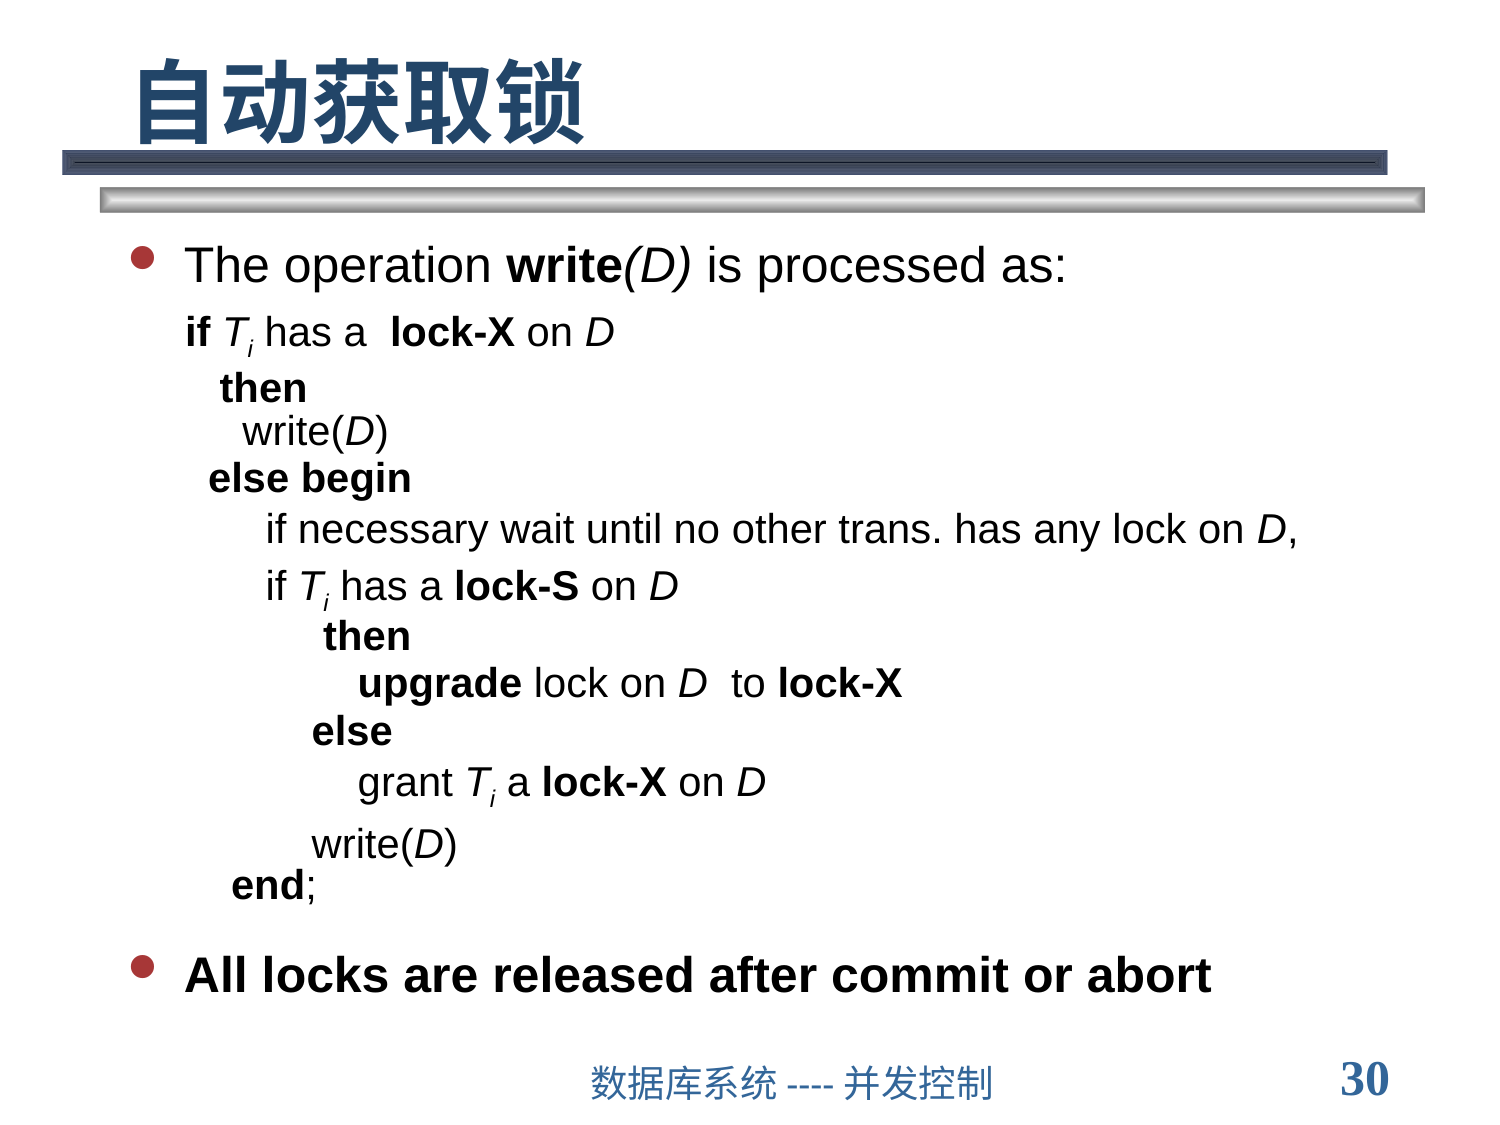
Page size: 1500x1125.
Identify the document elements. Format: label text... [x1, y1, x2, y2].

slide_number 30 [1324, 1049, 1489, 1101]
footer 数据库系统----并发控制 [574, 1062, 1188, 1113]
list The operation write(D) is processed as: if Ti has a lock-X on D then write(D) else begin if necessary wait until no other trans. has any lock on D, if Ti has a lock-S on D then upgrade lock on D to lock-X else grant Ti a lock-X on D write(D) end; All locks are released after commit or abort [112, 224, 1388, 1025]
title 自动获取锁 [112, 24, 1388, 163]
